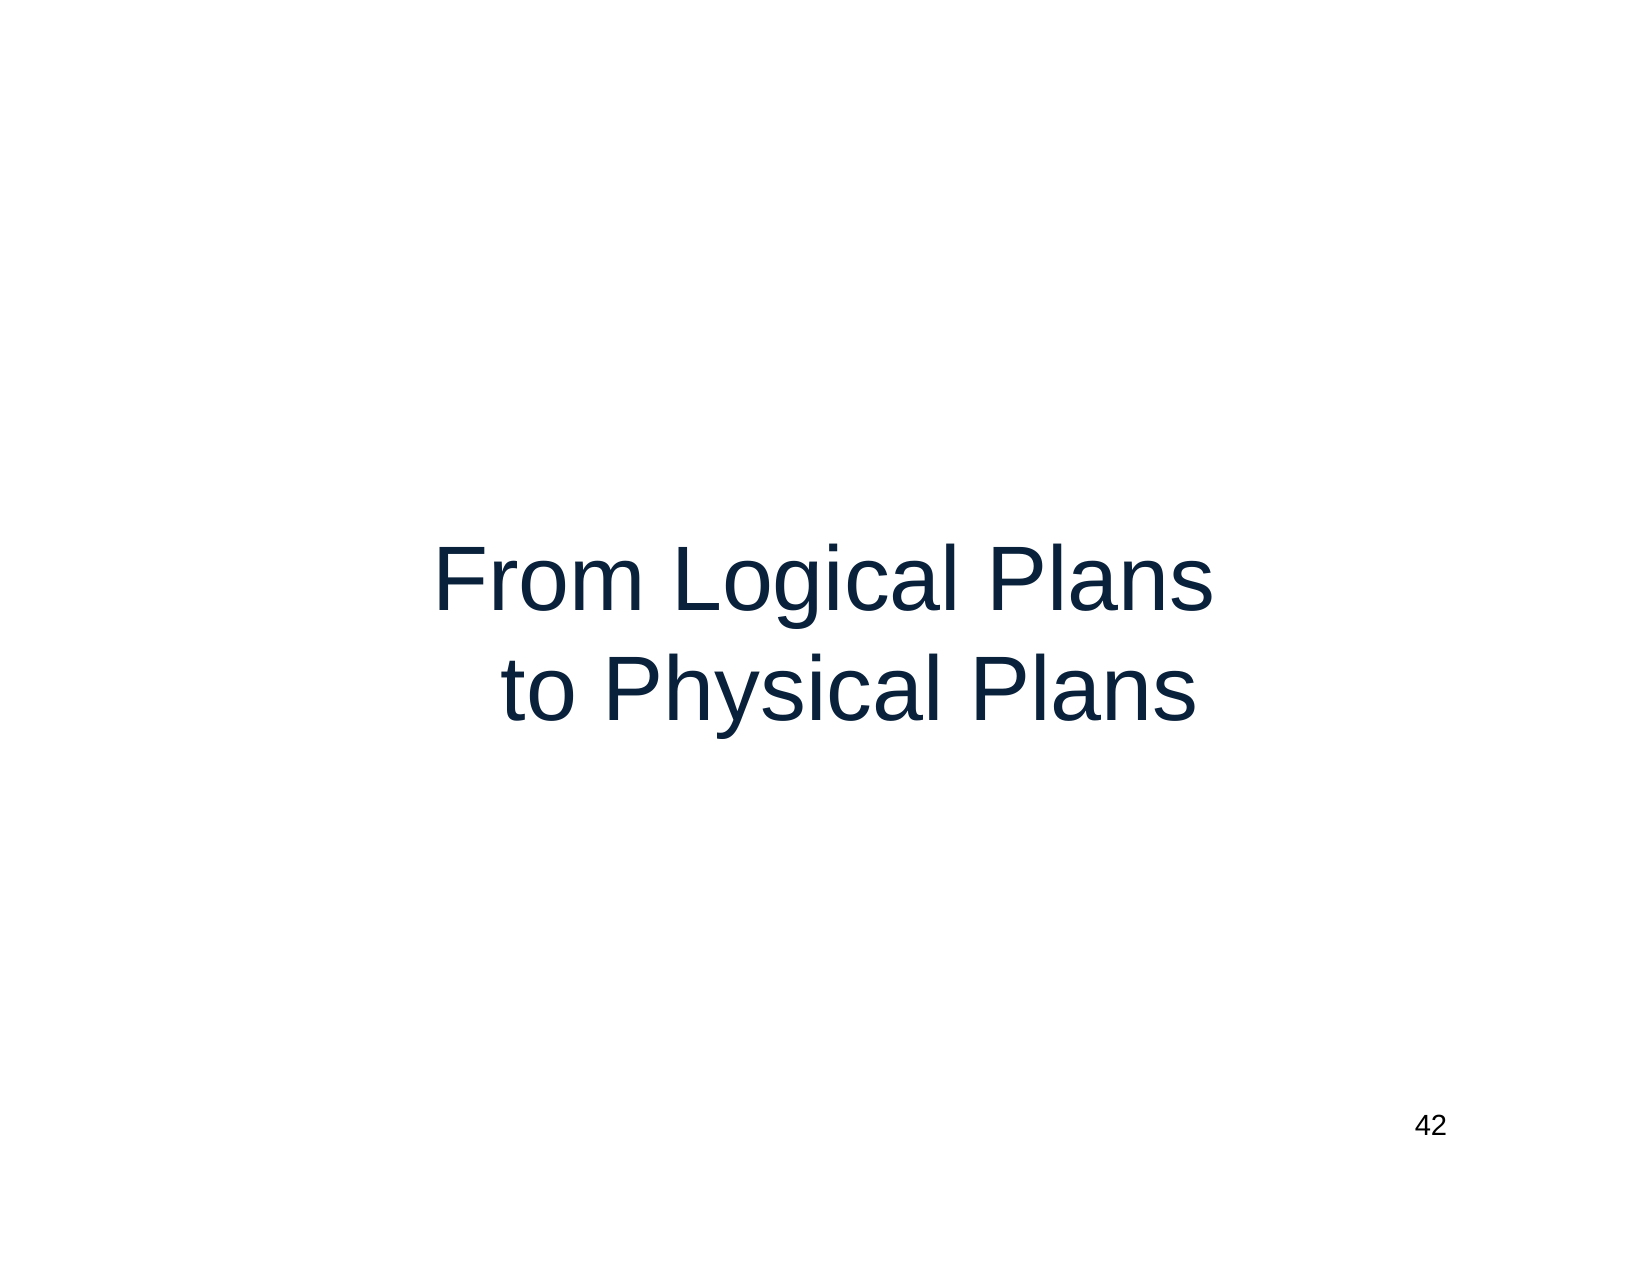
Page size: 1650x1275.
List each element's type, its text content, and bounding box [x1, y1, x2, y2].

slide_number 42 [1408, 1107, 1454, 1275]
title From Logical Plans to Physical Plans [430, 516, 1220, 739]
